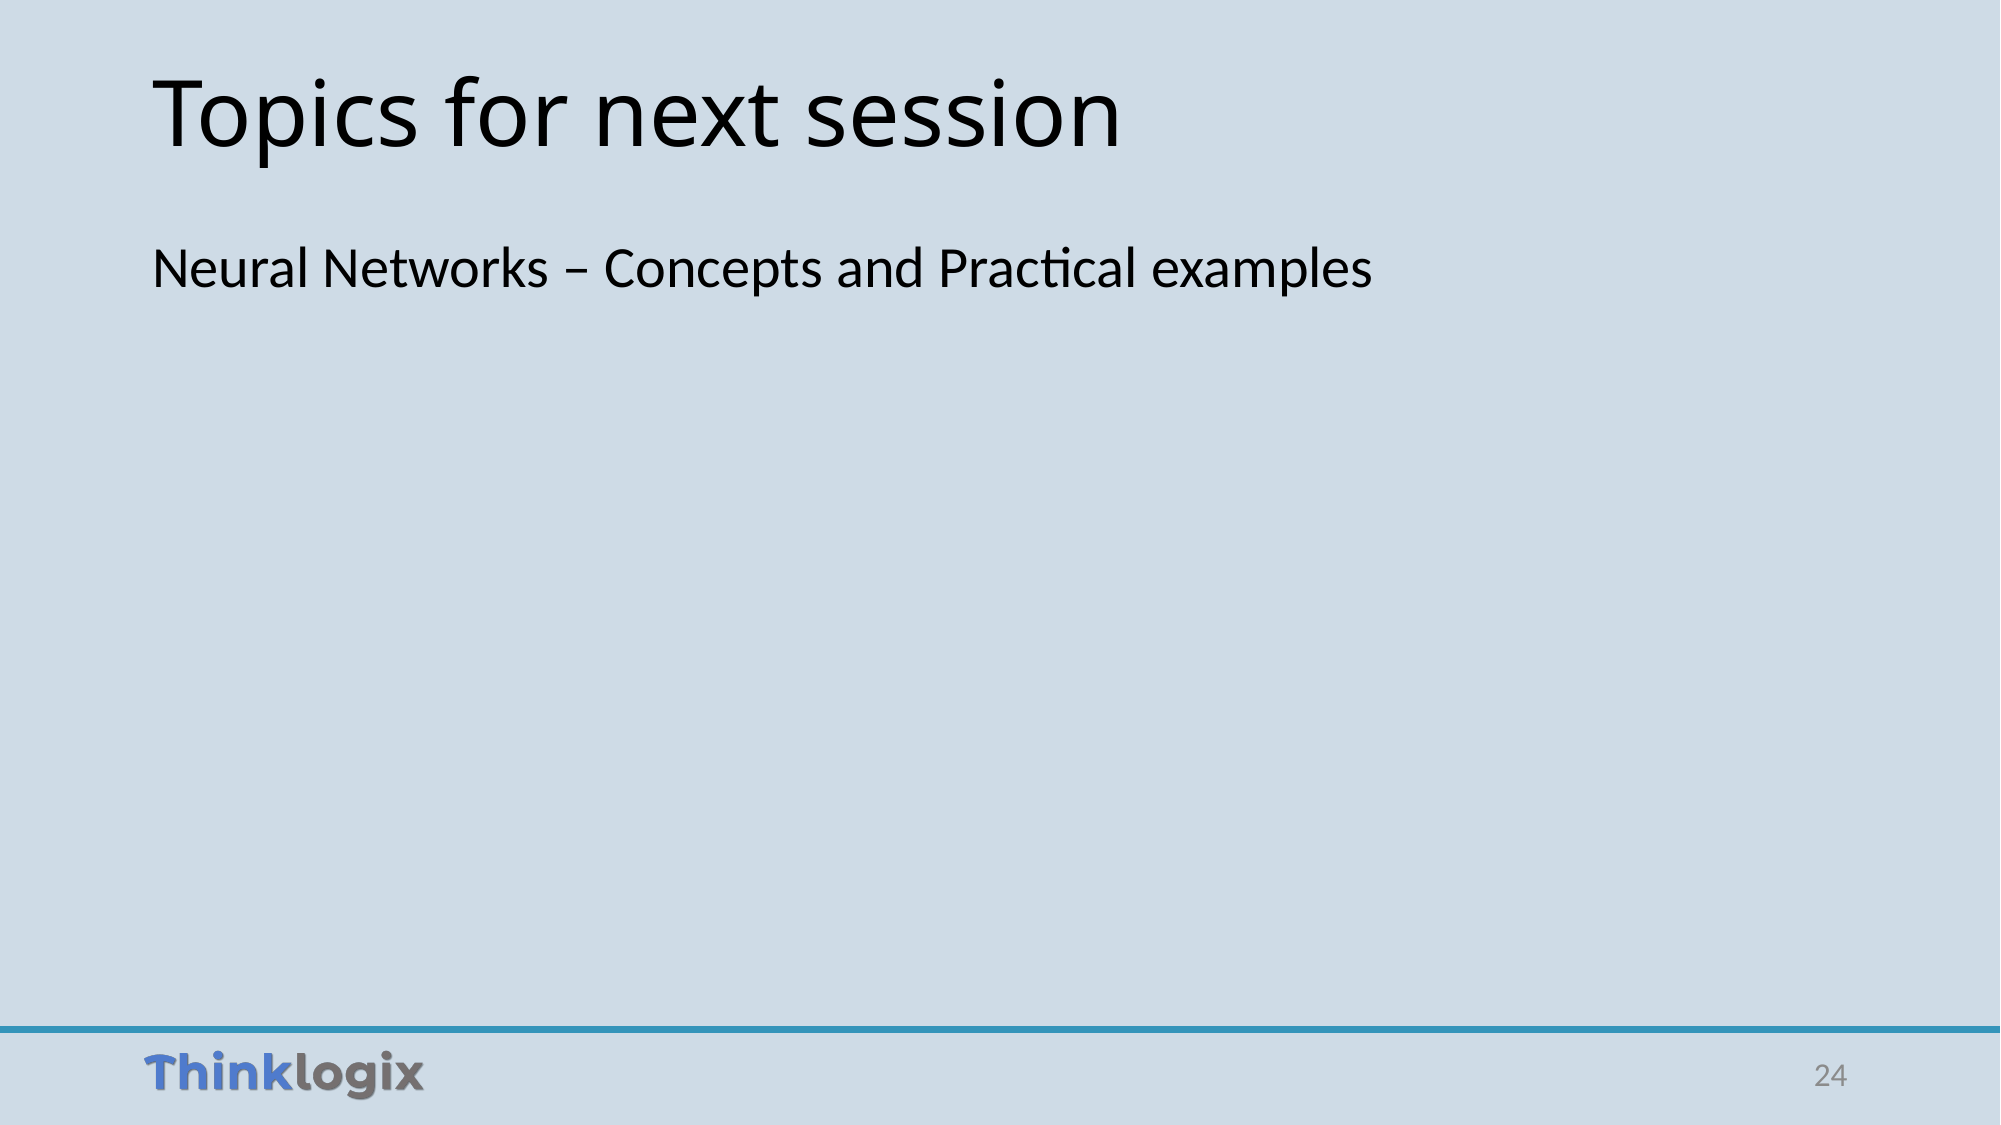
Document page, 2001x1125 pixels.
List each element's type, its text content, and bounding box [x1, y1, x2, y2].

list Neural Networks – Concepts and Practical examples [137, 229, 1863, 944]
slide_number 24 [1412, 1042, 1863, 1103]
picture [115, 1036, 456, 1109]
title Topics for next session [137, 59, 1863, 229]
